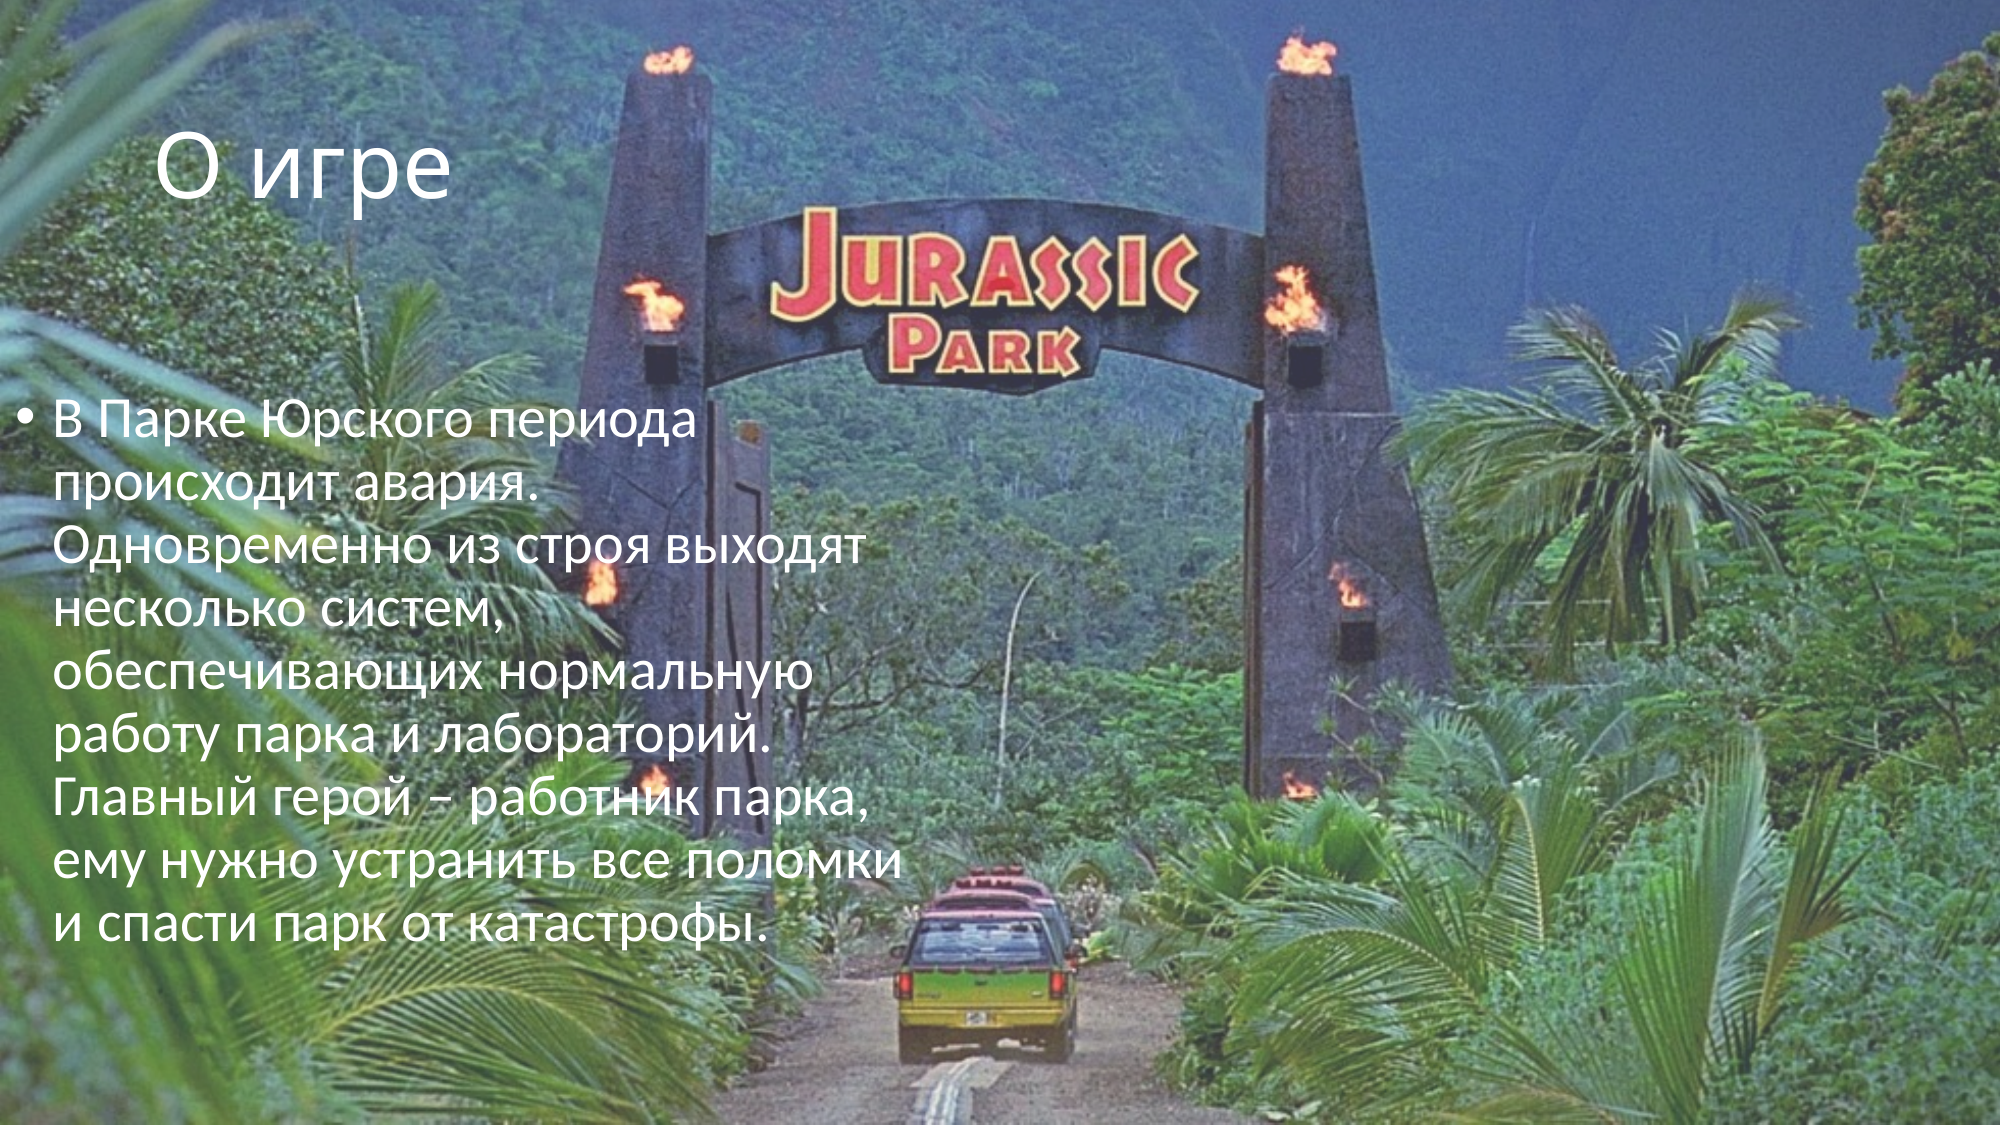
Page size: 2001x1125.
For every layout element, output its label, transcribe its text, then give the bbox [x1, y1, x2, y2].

title О игре [137, 59, 1863, 278]
list В Парке Юрского периода происходит авария. Одновременно из строя выходят несколько систем, обеспечивающих нормальную работу парка и лабораторий. Главный герой – работник парка, ему нужно устранить все поломки и спасти парк от катастрофы. [0, 379, 951, 1037]
